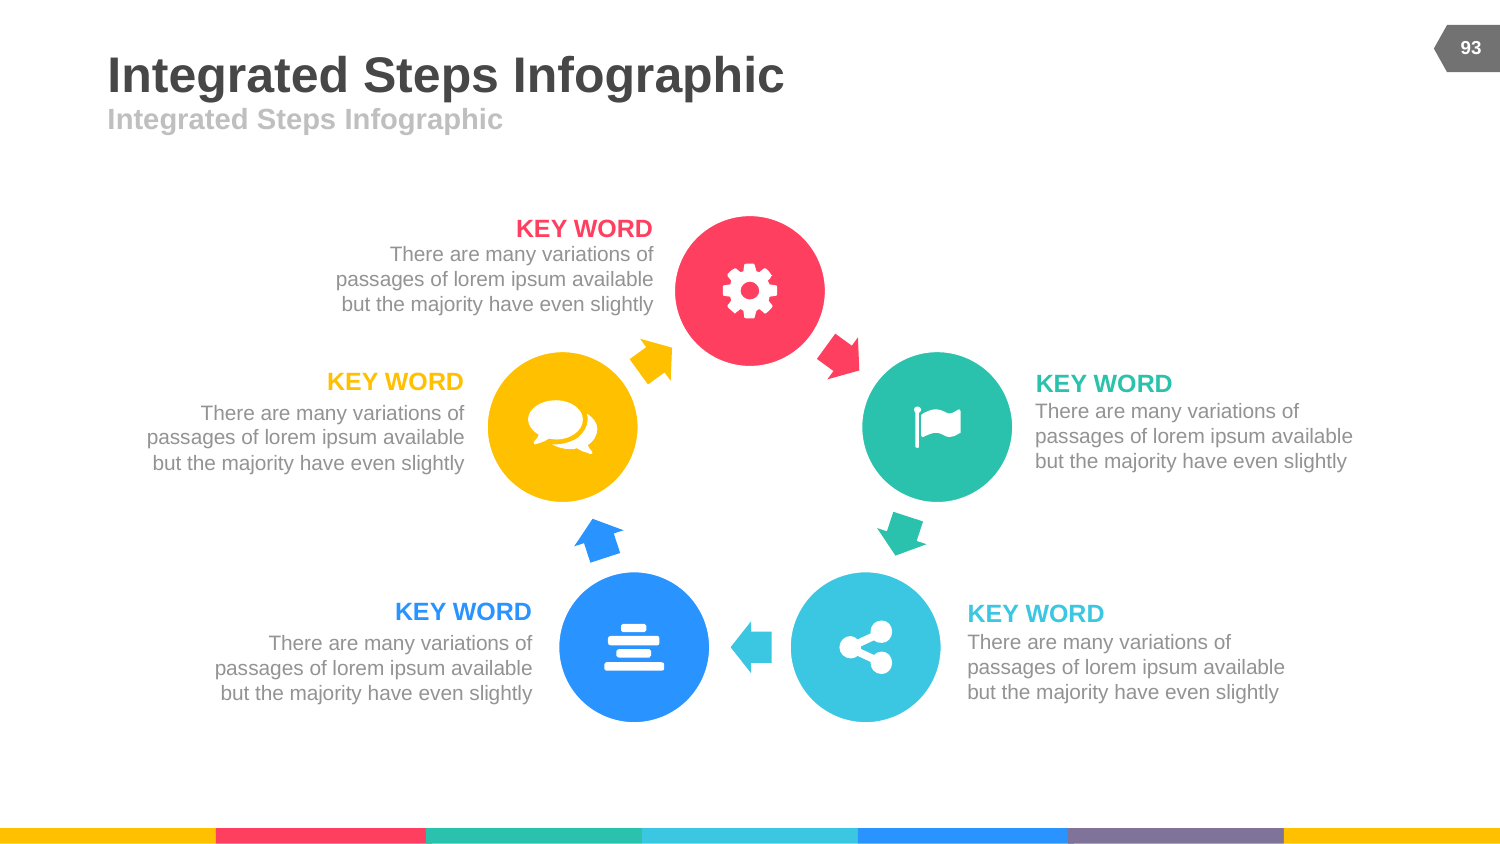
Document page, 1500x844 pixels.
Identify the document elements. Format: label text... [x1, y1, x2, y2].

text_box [966, 596, 1287, 705]
text_box [552, 413, 598, 454]
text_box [1034, 366, 1355, 474]
text_box [877, 511, 927, 556]
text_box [333, 211, 654, 316]
title Integrated Steps Infographic [107, 43, 1033, 102]
text_box [786, 568, 945, 727]
text_box [858, 347, 1017, 507]
text_box [629, 338, 673, 385]
text_box [555, 568, 714, 727]
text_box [212, 595, 533, 706]
list Integrated Steps Infographic [107, 101, 783, 135]
slide_number 93 [1439, 24, 1500, 70]
text_box [921, 409, 961, 438]
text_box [144, 365, 465, 475]
text_box [621, 623, 647, 633]
text_box [839, 620, 893, 674]
text_box [722, 263, 778, 319]
text_box [730, 621, 772, 674]
text_box [816, 333, 860, 380]
text_box [604, 662, 665, 671]
text_box [574, 518, 624, 563]
text_box [483, 347, 642, 507]
text_box [670, 211, 830, 371]
text_box [913, 406, 922, 448]
text_box [607, 635, 660, 646]
text_box [528, 400, 583, 445]
text_box [616, 649, 652, 658]
